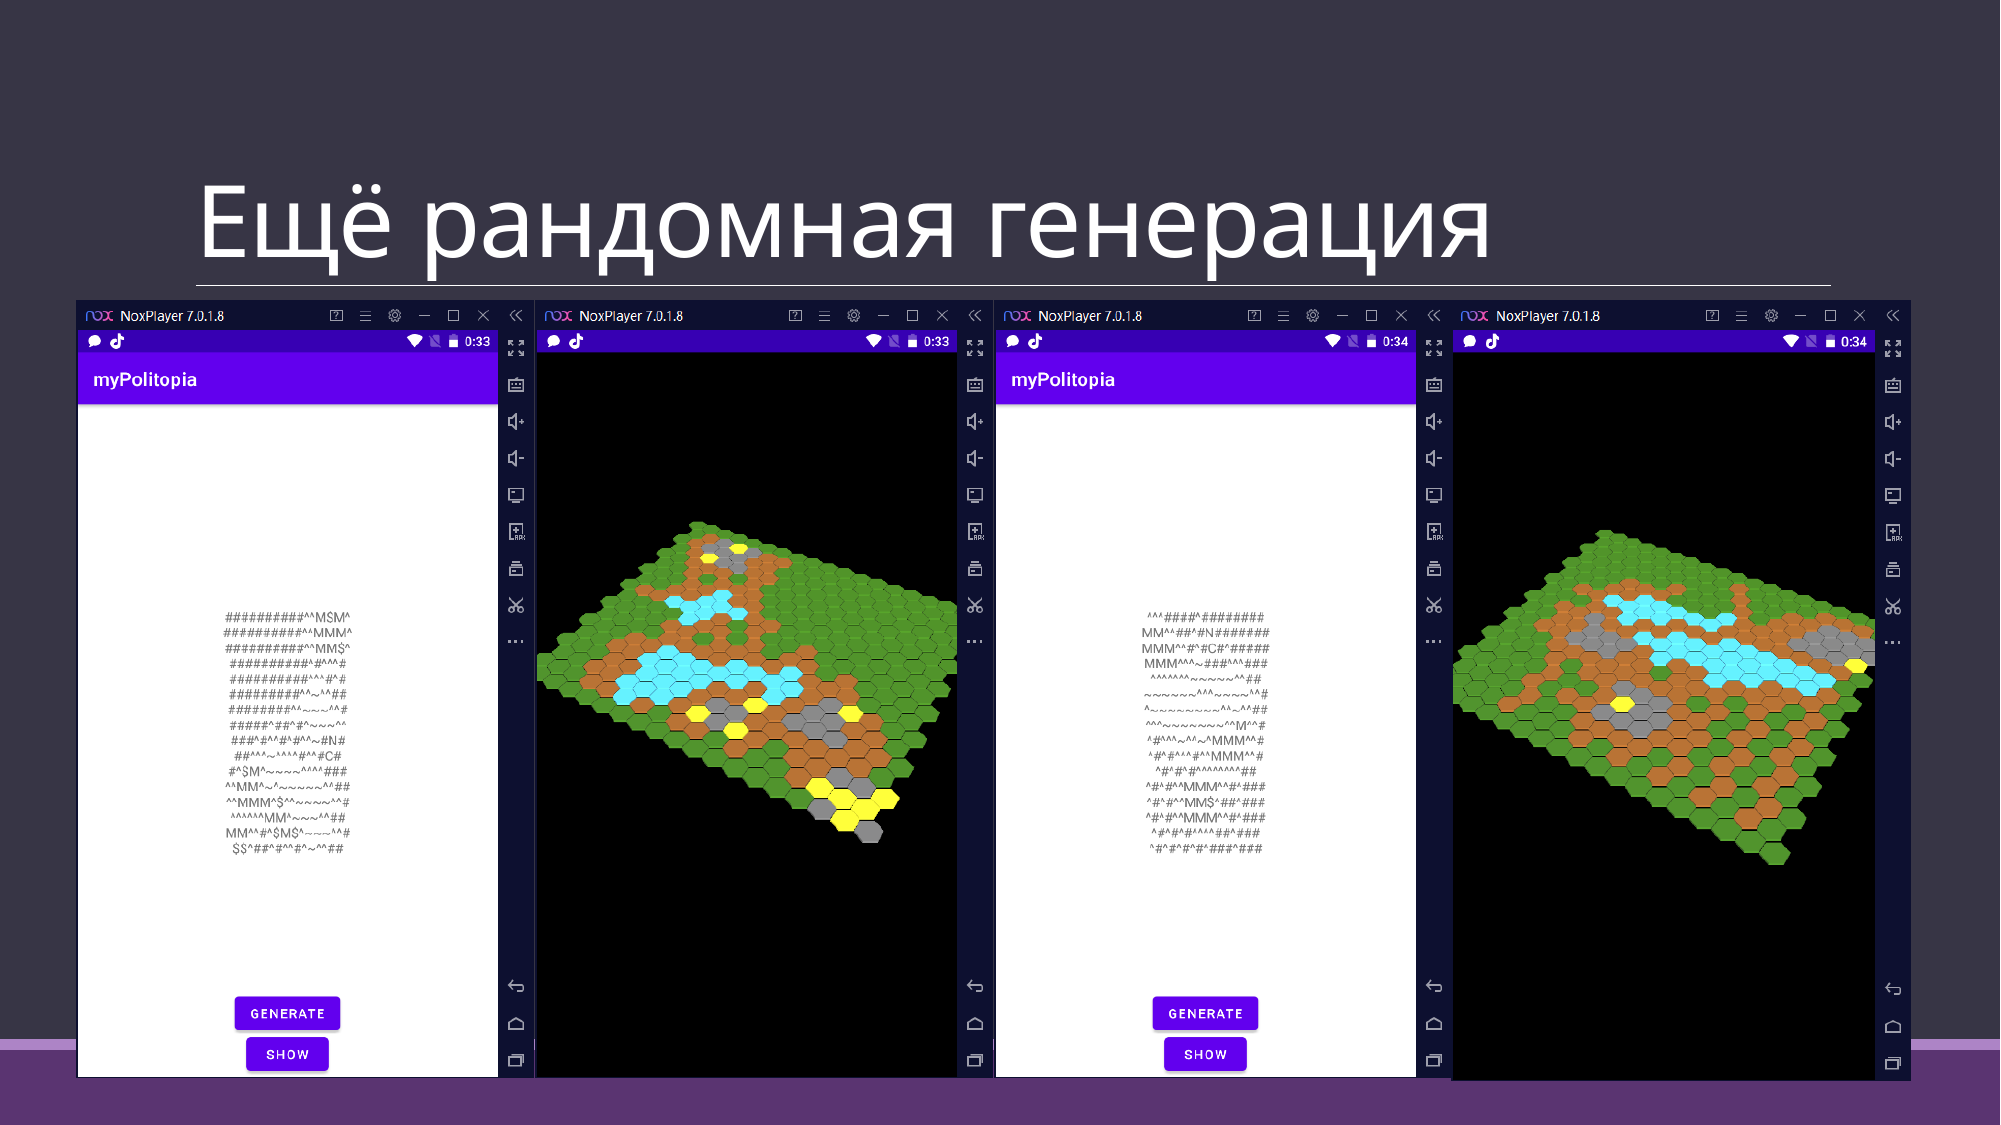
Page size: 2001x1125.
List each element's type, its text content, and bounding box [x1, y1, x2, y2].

picture [75, 299, 1912, 1081]
title Ещё рандомная генерация [180, 47, 1830, 285]
